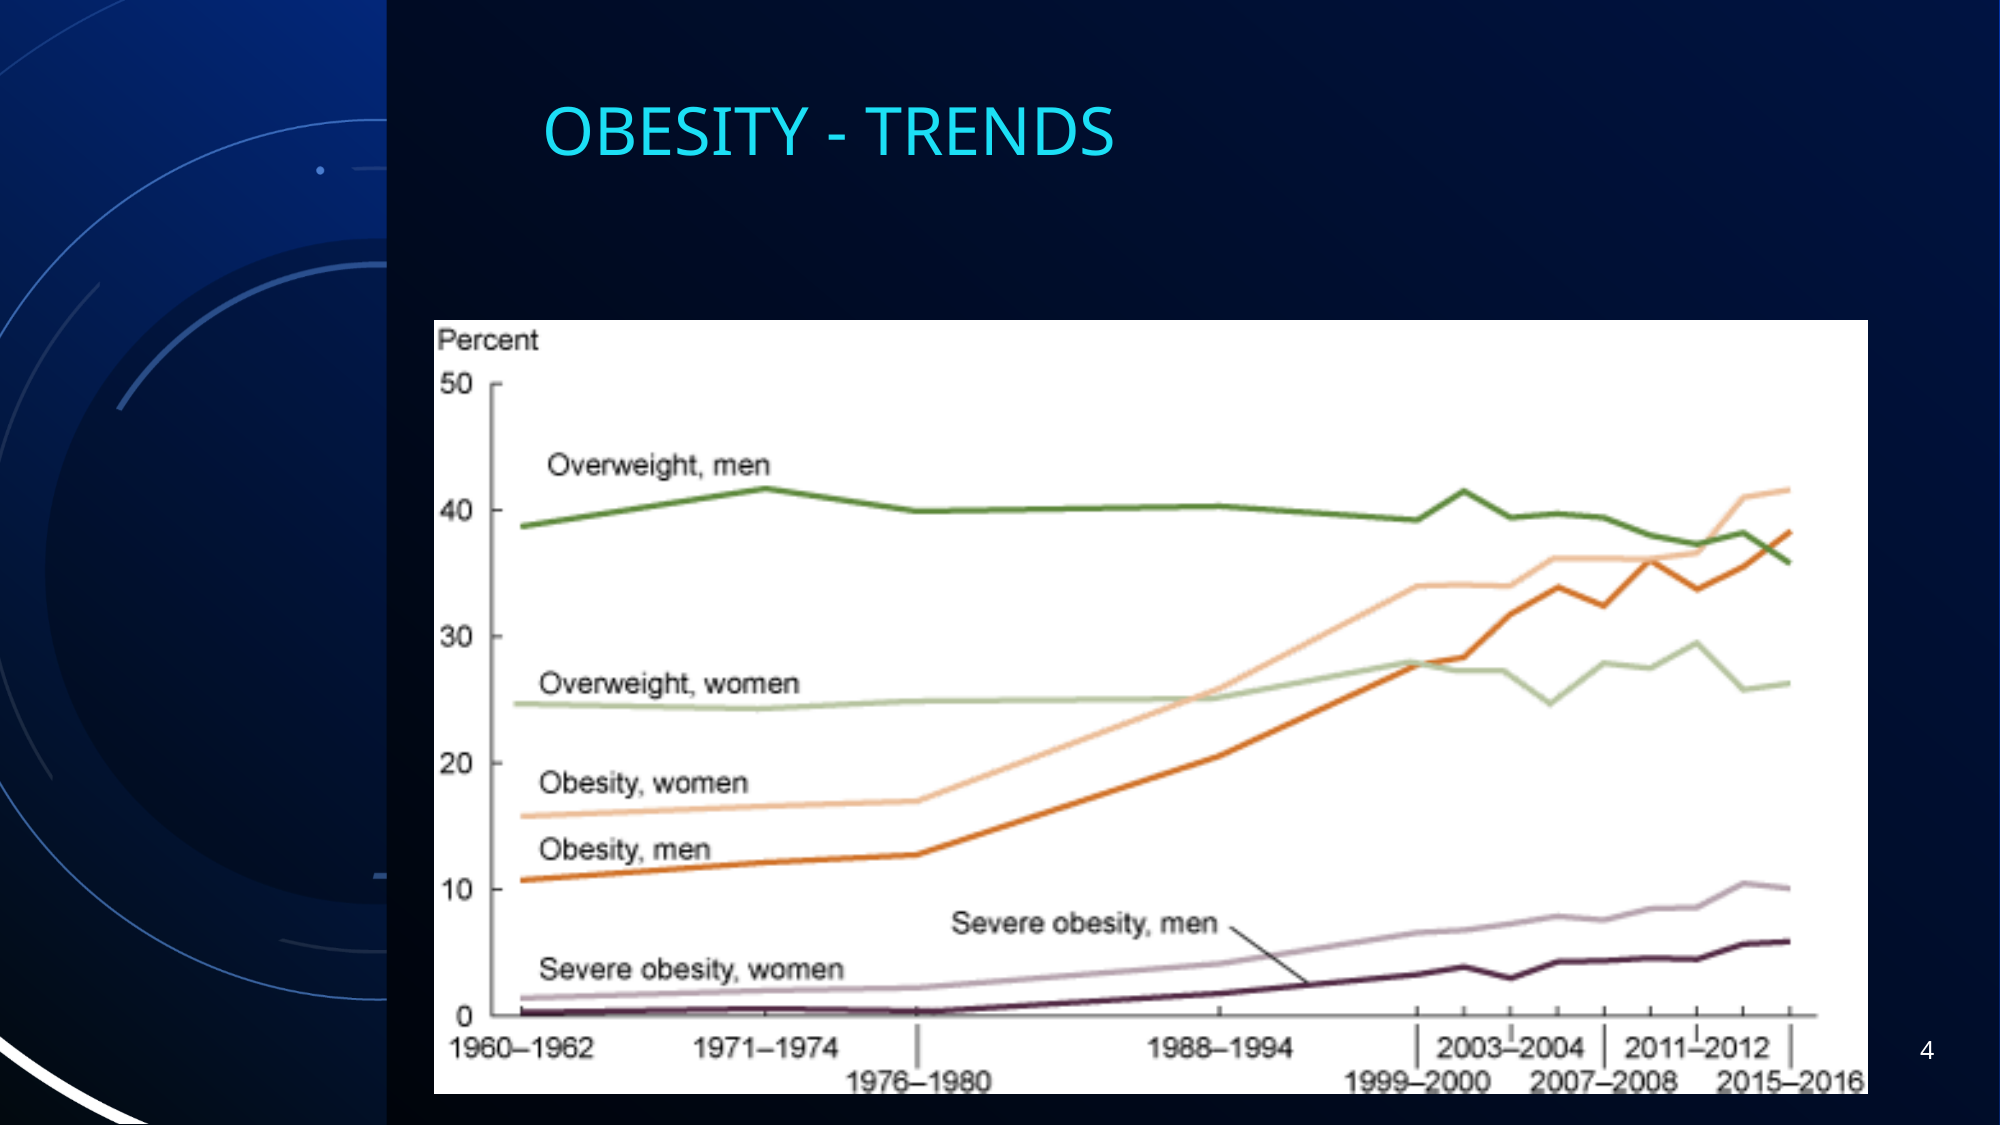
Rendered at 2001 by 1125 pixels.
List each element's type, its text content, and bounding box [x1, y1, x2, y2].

picture [434, 320, 1868, 1094]
slide_number 4 [1868, 1021, 1950, 1082]
title Obesity - trends [542, 79, 1760, 178]
picture [0, 0, 387, 1124]
